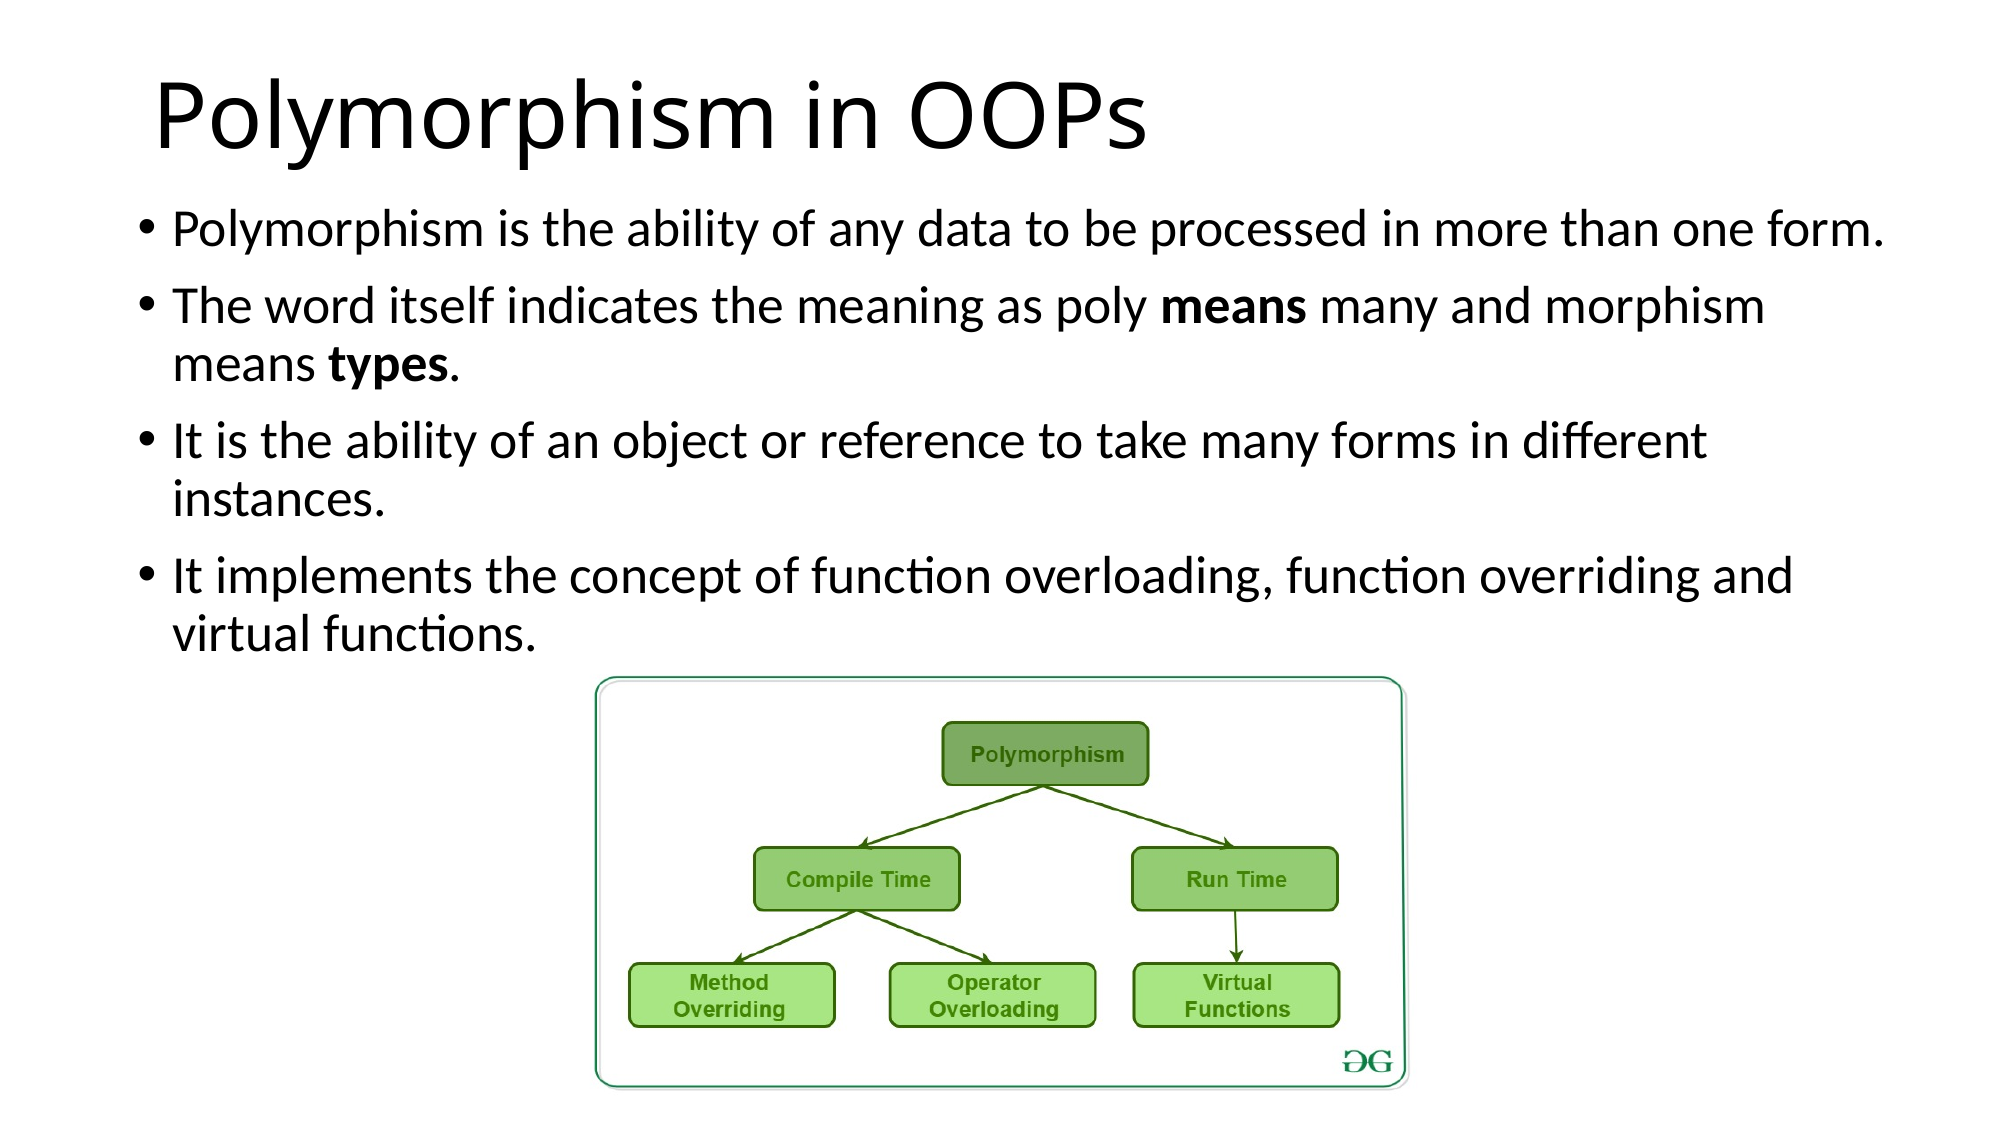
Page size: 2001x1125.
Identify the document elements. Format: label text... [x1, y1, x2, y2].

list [574, 659, 1425, 1105]
title Polymorphism in OOPs [137, 59, 1863, 179]
list Polymorphism is the ability of any data to be processed in more than one form. The word itself indicates the meaning as poly means many and morphism means types. It is the ability of an object or reference to take many forms in different instances. It implements the concept of function overloading, function overriding and virtual functions. [122, 193, 1911, 690]
